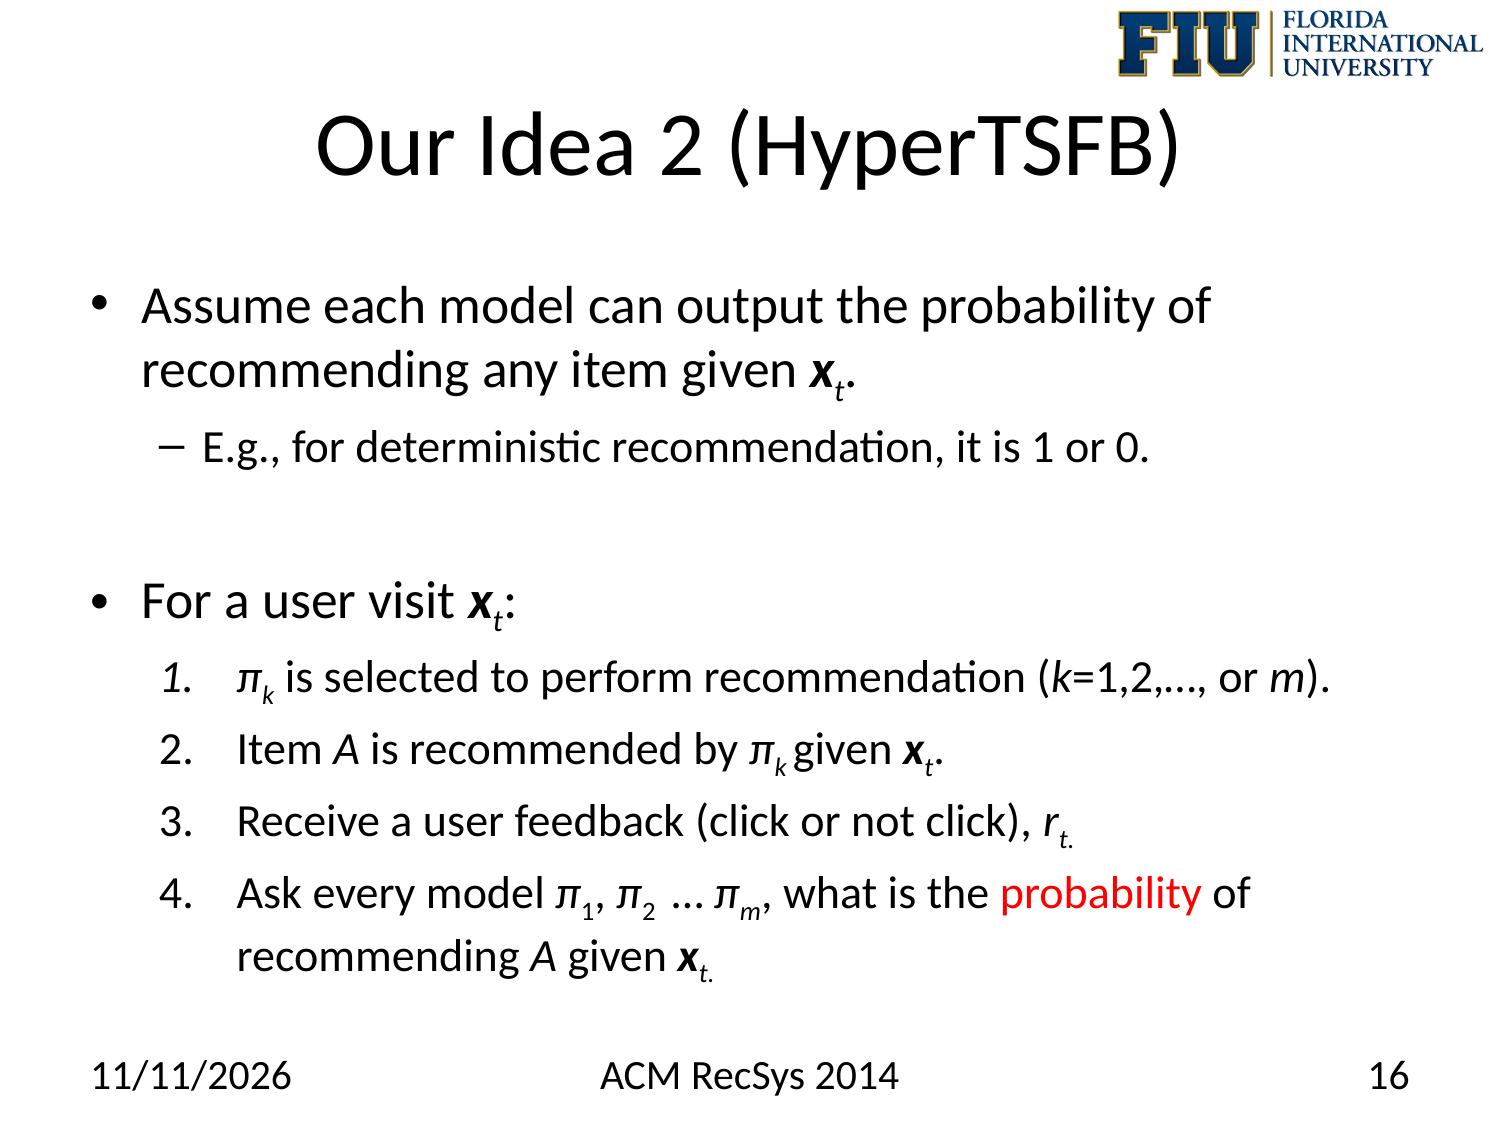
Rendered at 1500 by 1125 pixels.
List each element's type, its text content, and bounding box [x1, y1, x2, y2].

list Assume each model can output the probability of recommending any item given xt. E.g., for deterministic recommendation, it is 1 or 0. For a user visit xt: πk is selected to perform recommendation (k=1,2,…, or m). Item A is recommended by πk given xt. Receive a user feedback (click or not click), rt. Ask every model π1, π2 … πm, what is the probability of recommending A given xt. [75, 262, 1425, 1005]
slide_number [75, 1042, 425, 1103]
footer ACM RecSys 2014 [512, 1042, 988, 1103]
picture [1101, 0, 1500, 100]
title Our Idea 2 (HyperTSFB) [75, 45, 1425, 233]
slide_number 16 [1074, 1042, 1425, 1103]
